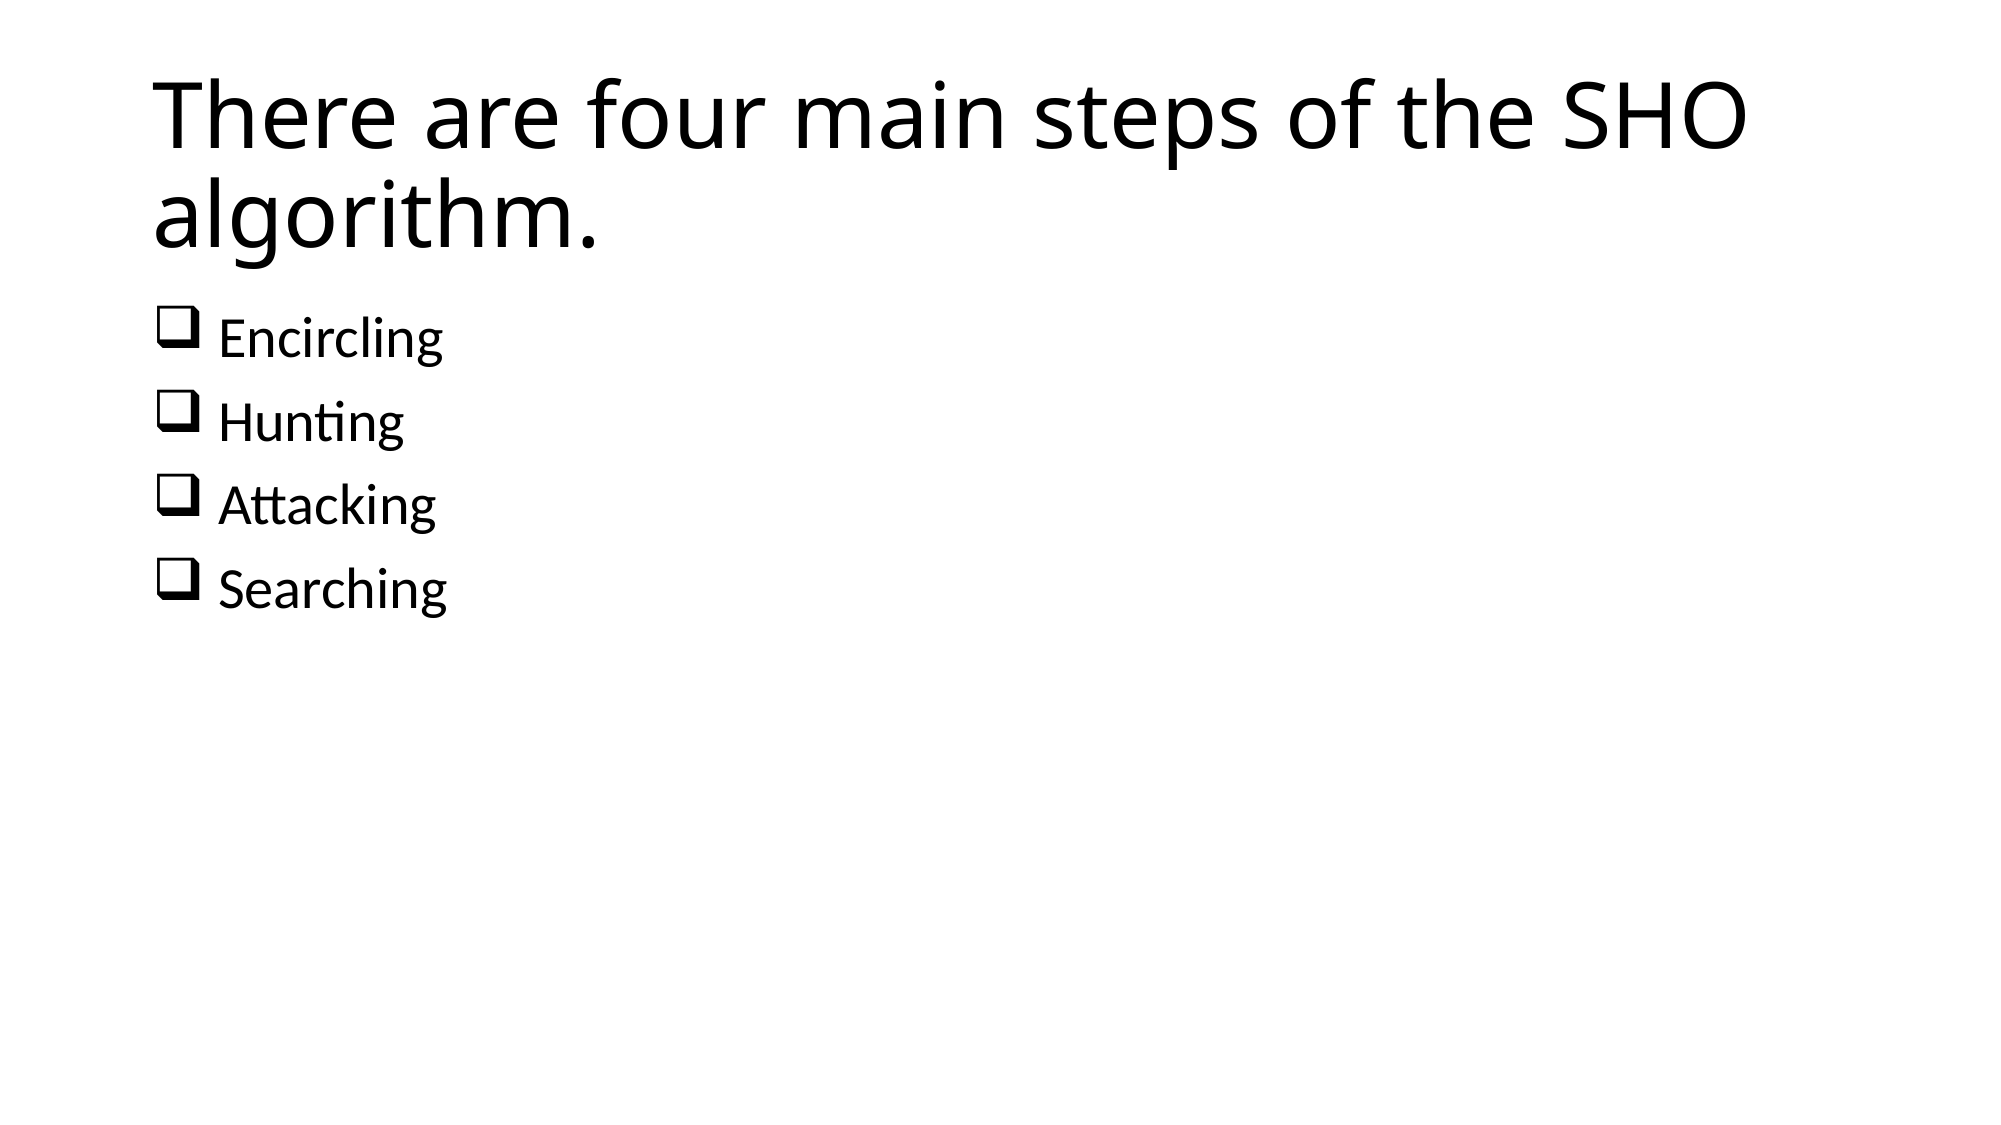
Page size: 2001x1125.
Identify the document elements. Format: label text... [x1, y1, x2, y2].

list Encircling Hunting Attacking Searching [137, 299, 1863, 1014]
title There are four main steps of the SHO algorithm. [137, 59, 1863, 278]
